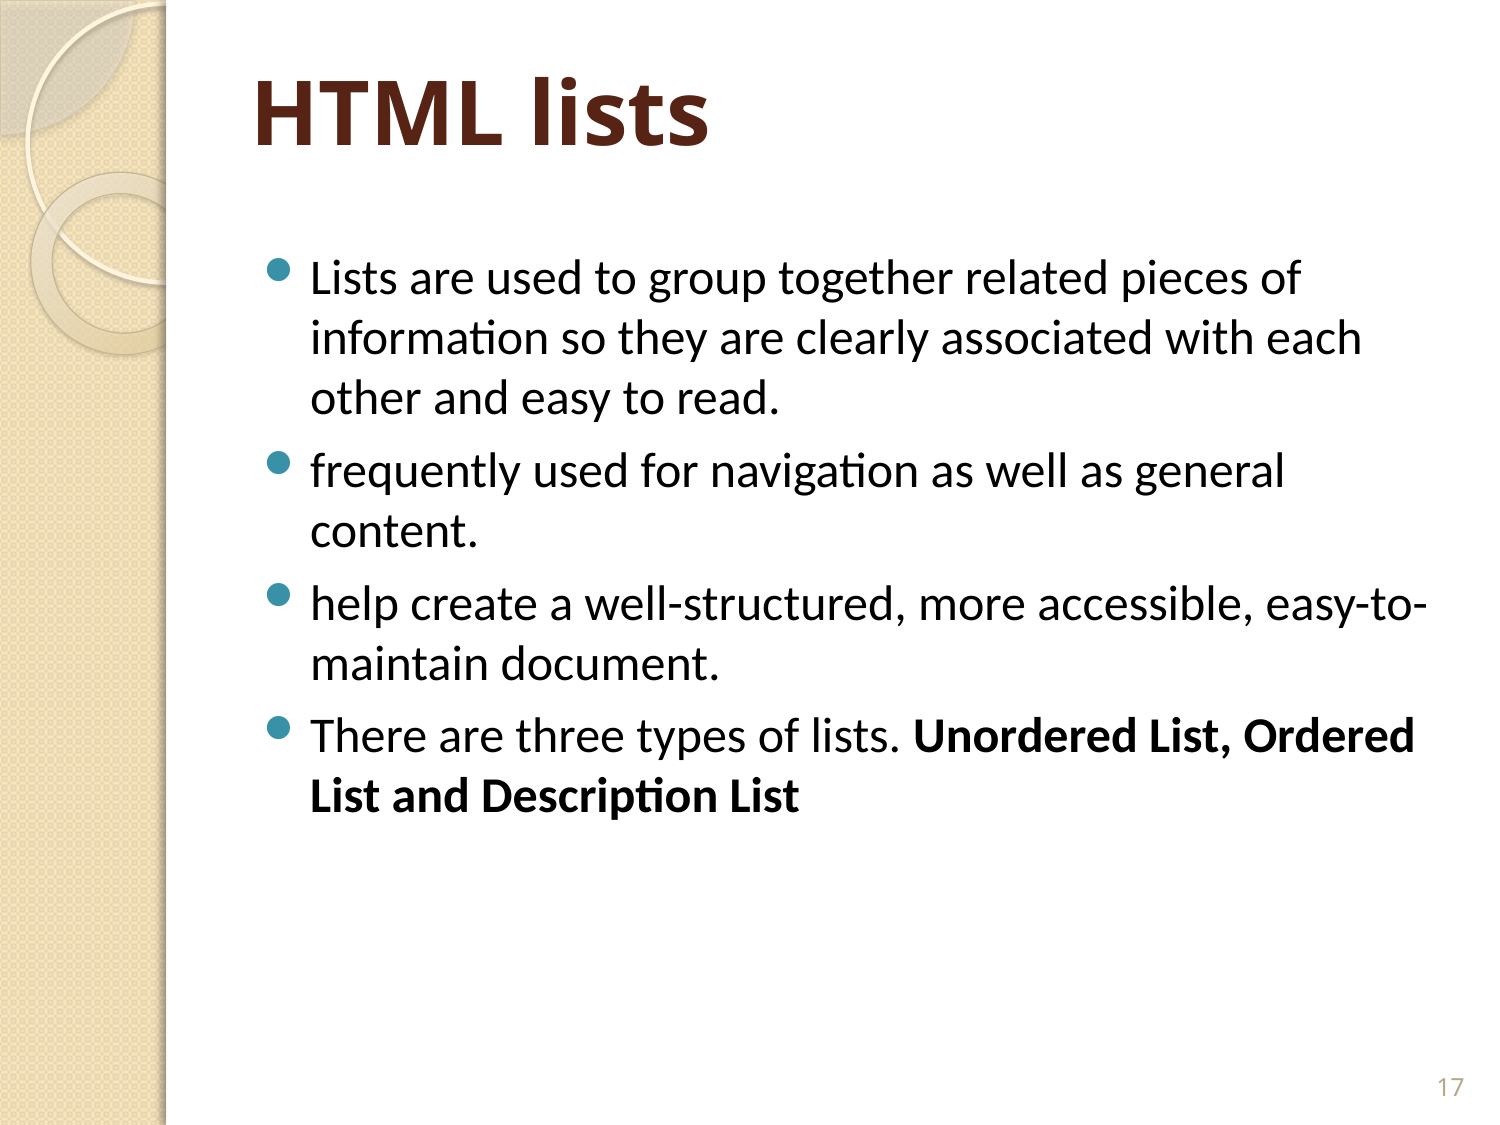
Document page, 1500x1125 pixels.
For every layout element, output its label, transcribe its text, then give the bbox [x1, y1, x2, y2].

slide_number 17 [1413, 1034, 1488, 1113]
title HTML lists [235, 45, 1466, 175]
list Lists are used to group together related pieces of information so they are clearly associated with each other and easy to read. frequently used for navigation as well as general content. help create a well-structured, more accessible, easy-to-maintain document. There are three types of lists. Unordered List, Ordered List and Description List [235, 237, 1466, 1025]
